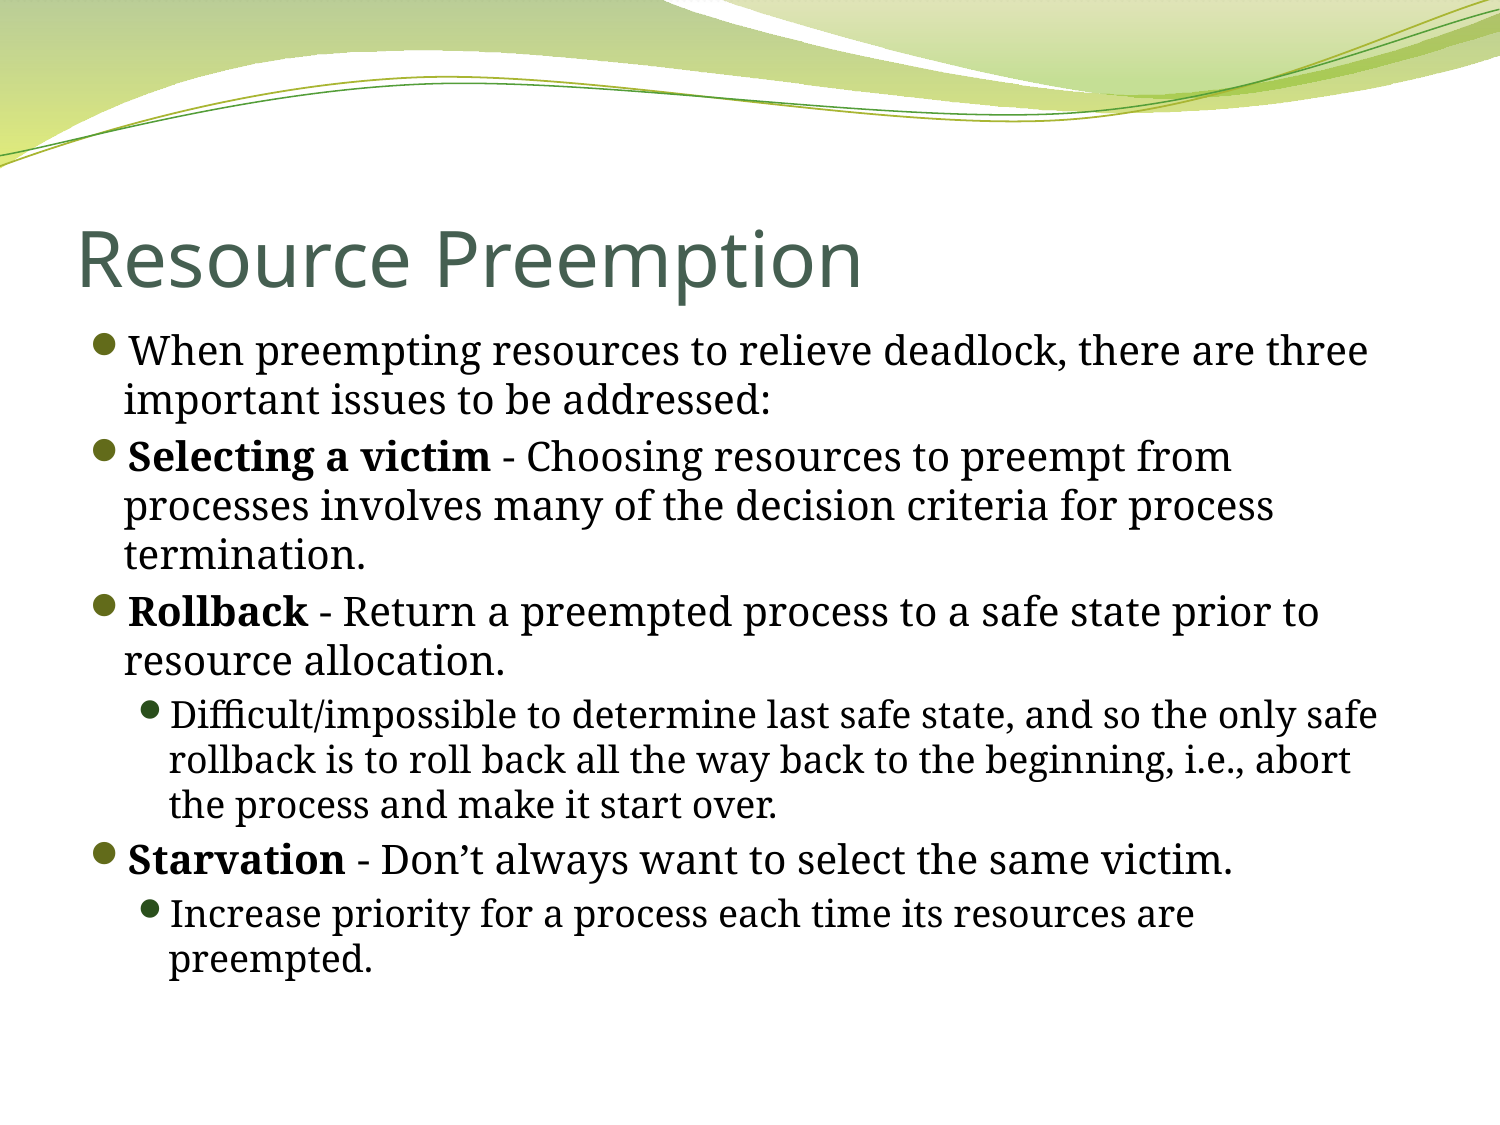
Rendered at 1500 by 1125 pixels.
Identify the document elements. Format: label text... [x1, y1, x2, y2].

title Resource Preemption [75, 115, 1425, 303]
list When preempting resources to relieve deadlock, there are three important issues to be addressed: Selecting a victim - Choosing resources to preempt from processes involves many of the decision criteria for process termination. Rollback - Return a preempted process to a safe state prior to resource allocation. Difficult/impossible to determine last safe state, and so the only safe rollback is to roll back all the way back to the beginning, i.e., abort the process and make it start over. Starvation - Don’t always want to select the same victim. Increase priority for a process each time its resources are preempted. [75, 317, 1425, 1038]
